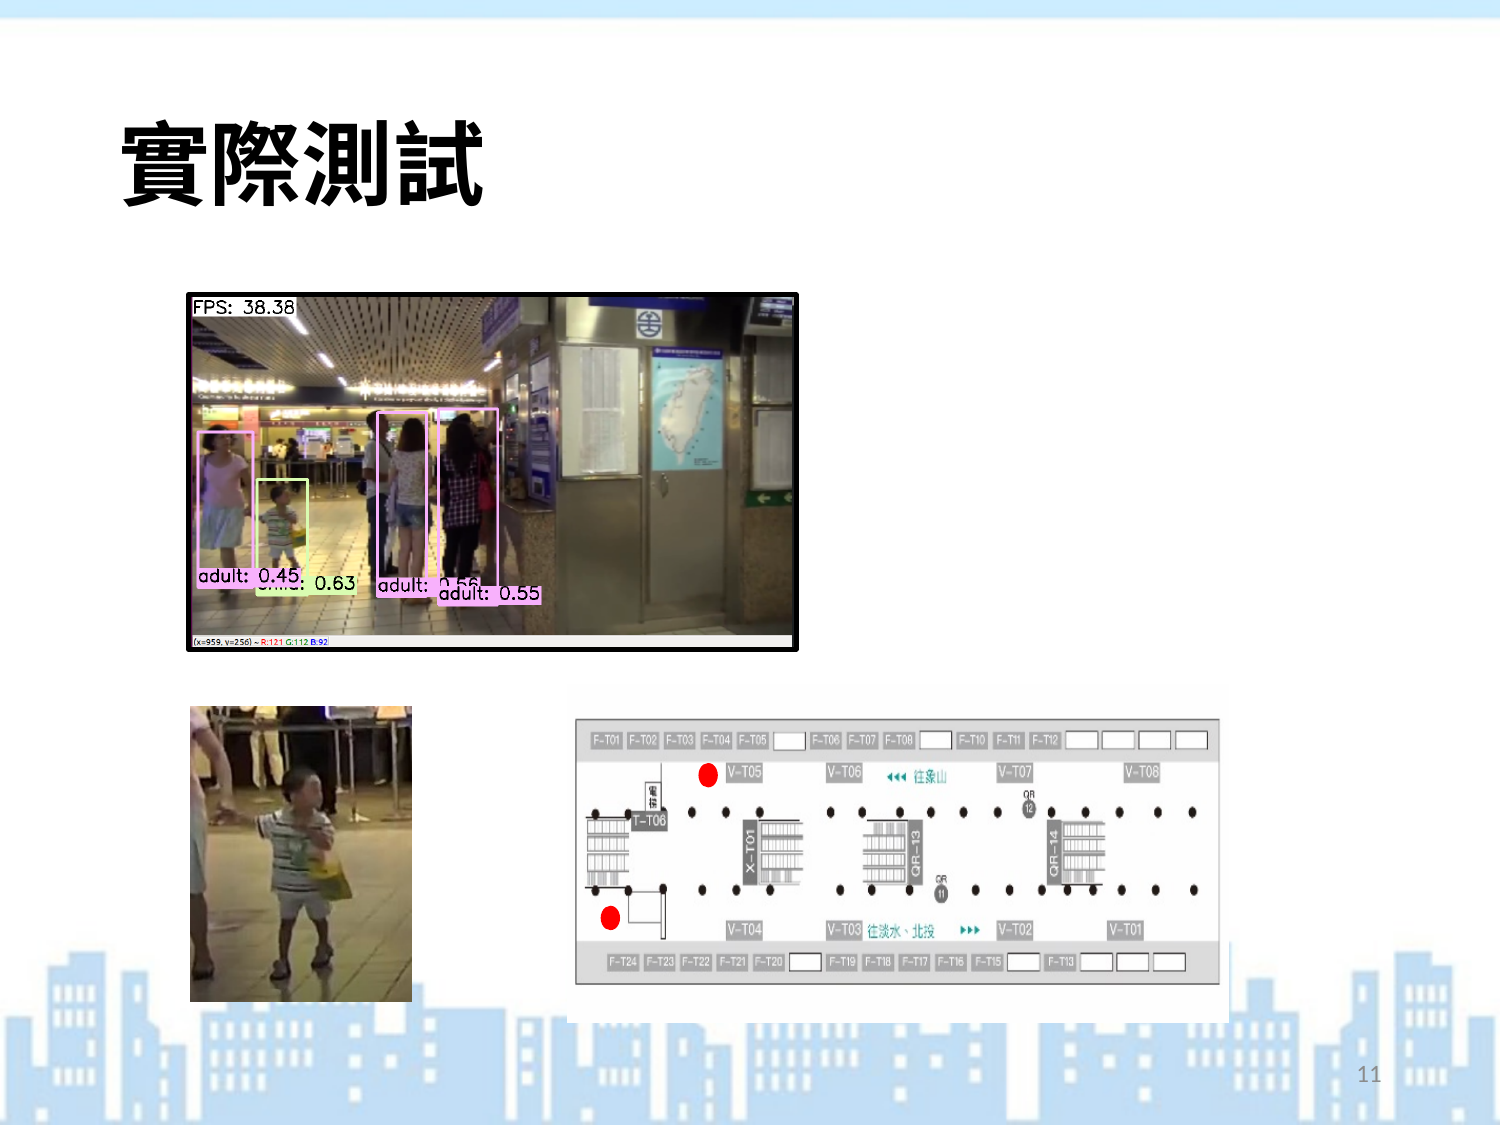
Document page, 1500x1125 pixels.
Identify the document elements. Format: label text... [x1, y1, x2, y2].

slide_number 11 [1059, 1042, 1397, 1103]
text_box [567, 684, 1229, 1023]
title 實際測試 [103, 59, 1397, 278]
picture [0, 0, 1500, 1125]
